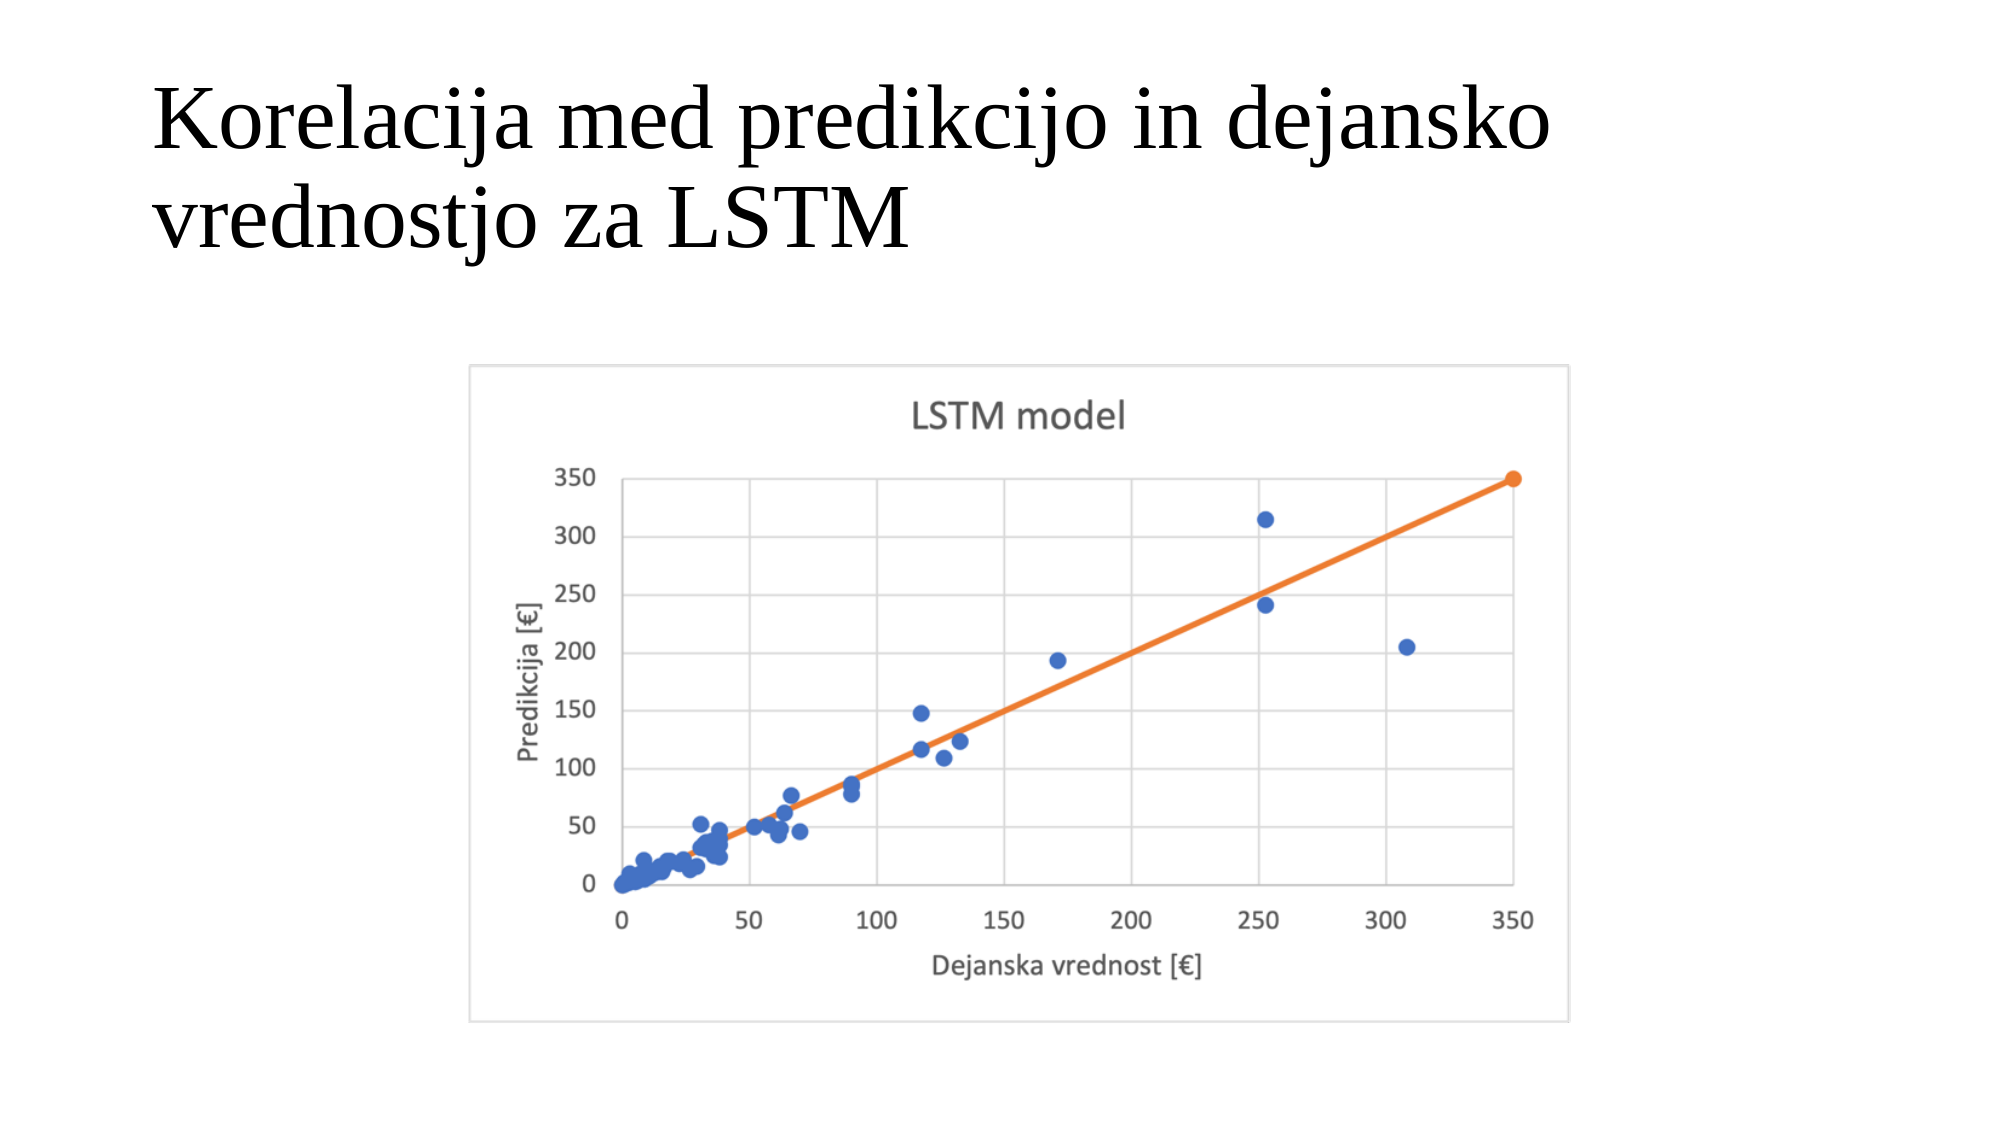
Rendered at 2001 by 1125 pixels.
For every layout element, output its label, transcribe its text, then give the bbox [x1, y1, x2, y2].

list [468, 362, 1574, 1024]
title Korelacija med predikcijo in dejansko vrednostjo za LSTM [137, 59, 1863, 278]
